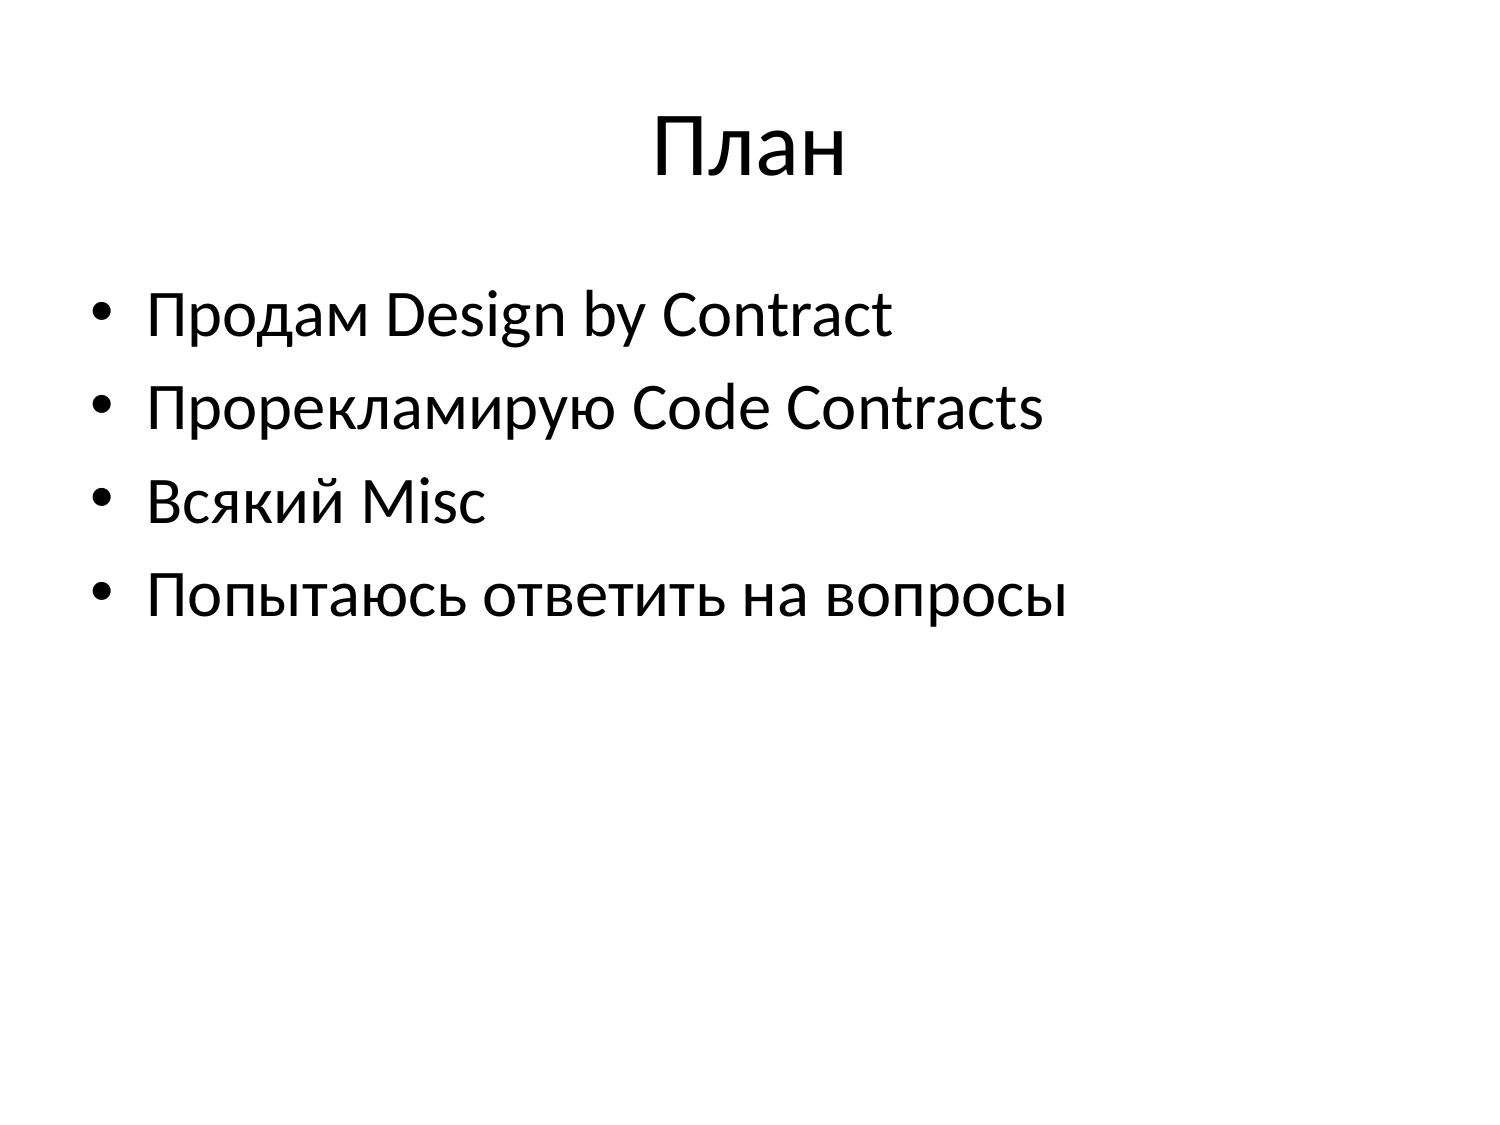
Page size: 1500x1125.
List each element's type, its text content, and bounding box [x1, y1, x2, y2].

list Продам Design by Contract Прорекламирую Code Contracts Всякий Misc Попытаюсь ответить на вопросы [75, 262, 1425, 1005]
title План [75, 45, 1425, 233]
